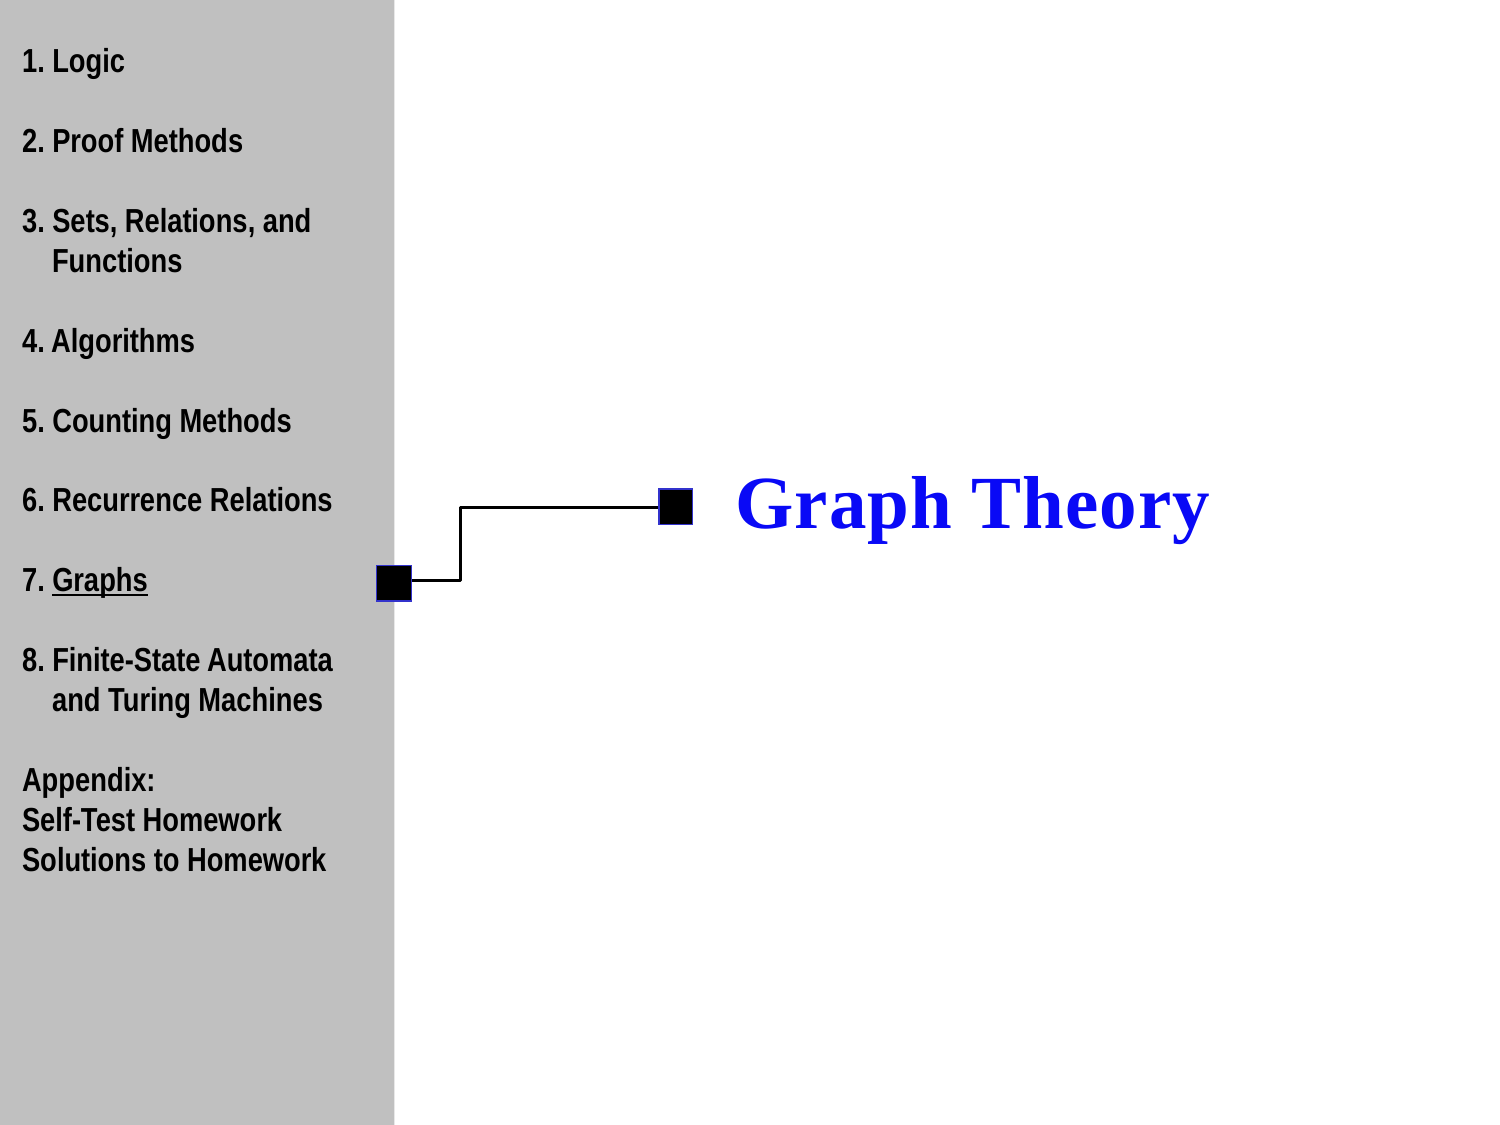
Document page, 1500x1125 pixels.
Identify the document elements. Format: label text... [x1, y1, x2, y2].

text_box Graph Theory [721, 446, 1226, 551]
text_box [399, 565, 412, 601]
text_box [659, 488, 693, 525]
text_box [412, 507, 659, 581]
text_box [0, 0, 395, 1125]
text_box 1. Logic 2. Proof Methods 3. Sets, Relations, and Functions 4. Algorithms 5. Counting Methods 6. Recurrence Relations 7. Graphs 8. Finite-State Automata and Turing Machines Appendix: Self-Test Homework Solutions to Homework [6, 31, 399, 926]
